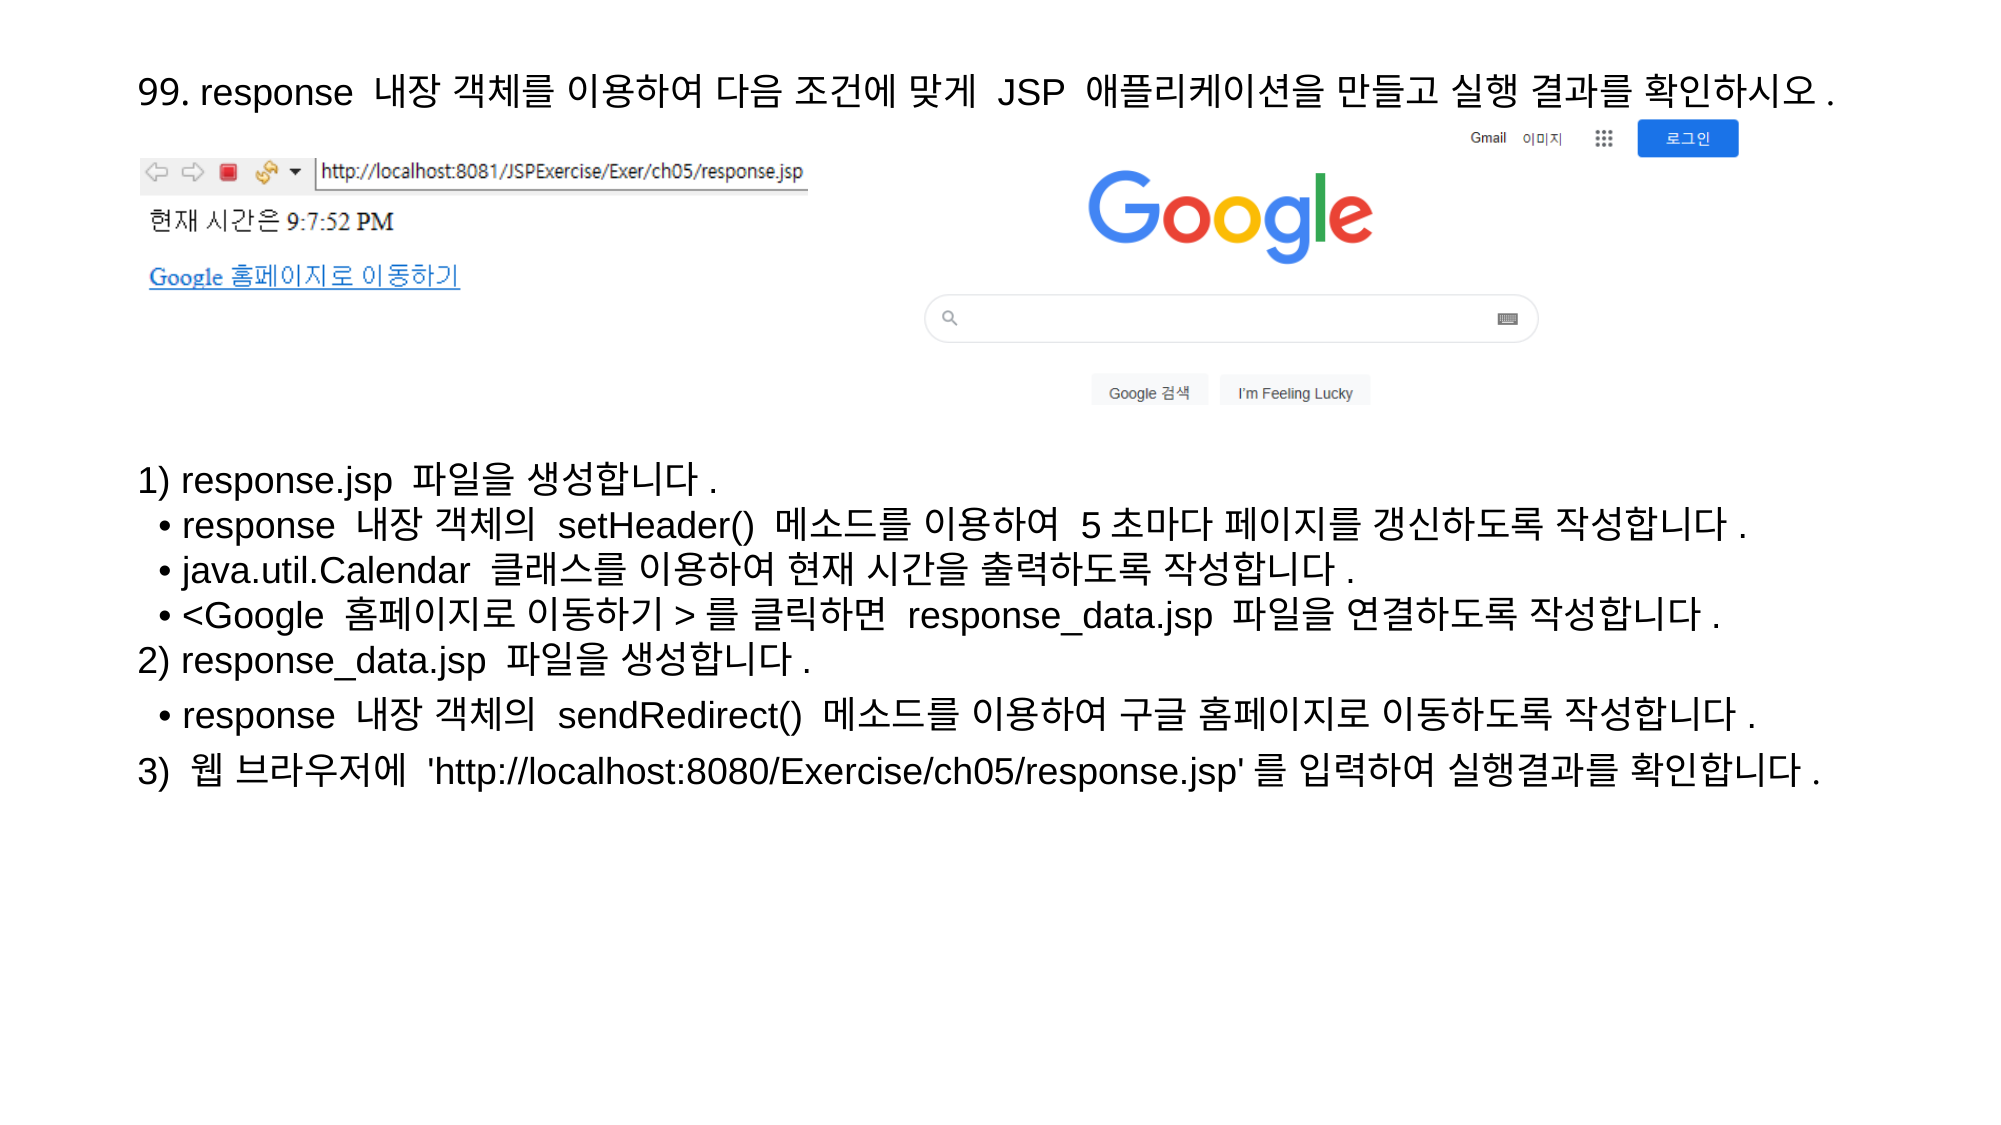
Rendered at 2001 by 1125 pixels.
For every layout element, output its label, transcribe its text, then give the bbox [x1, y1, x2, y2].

picture [140, 158, 808, 298]
picture [917, 111, 1744, 405]
text_box 99. response 내장 객체를 이용하여 다음 조건에 맞게 JSP 애플리케이션을 만들고 실행 결과를 확인하시오. 1) response.jsp 파일을 생성합니다. • response 내장 객체의 setHeader() 메소드를 이용하여 5초마다 페이지를 갱신하도록 작성합니다. • java.util.Calendar 클래스를 이용하여 현재 시간을 출력하도록 작성합니다. • <Google 홈페이지로 이동하기>를 클릭하면 response_data.jsp 파일을 연결하도록 작성합니다. 2) response_data.jsp 파일을 생성합니다. • response 내장 객체의 sendRedirect() 메소드를 이용하여 구글 홈페이지로 이동하도록 작성합니다. 3) 웹 브라우저에 'http://localhost:8080/Exercise/ch05/response.jsp'를 입력하여 실행결과를 확인합니다. [122, 60, 1905, 800]
